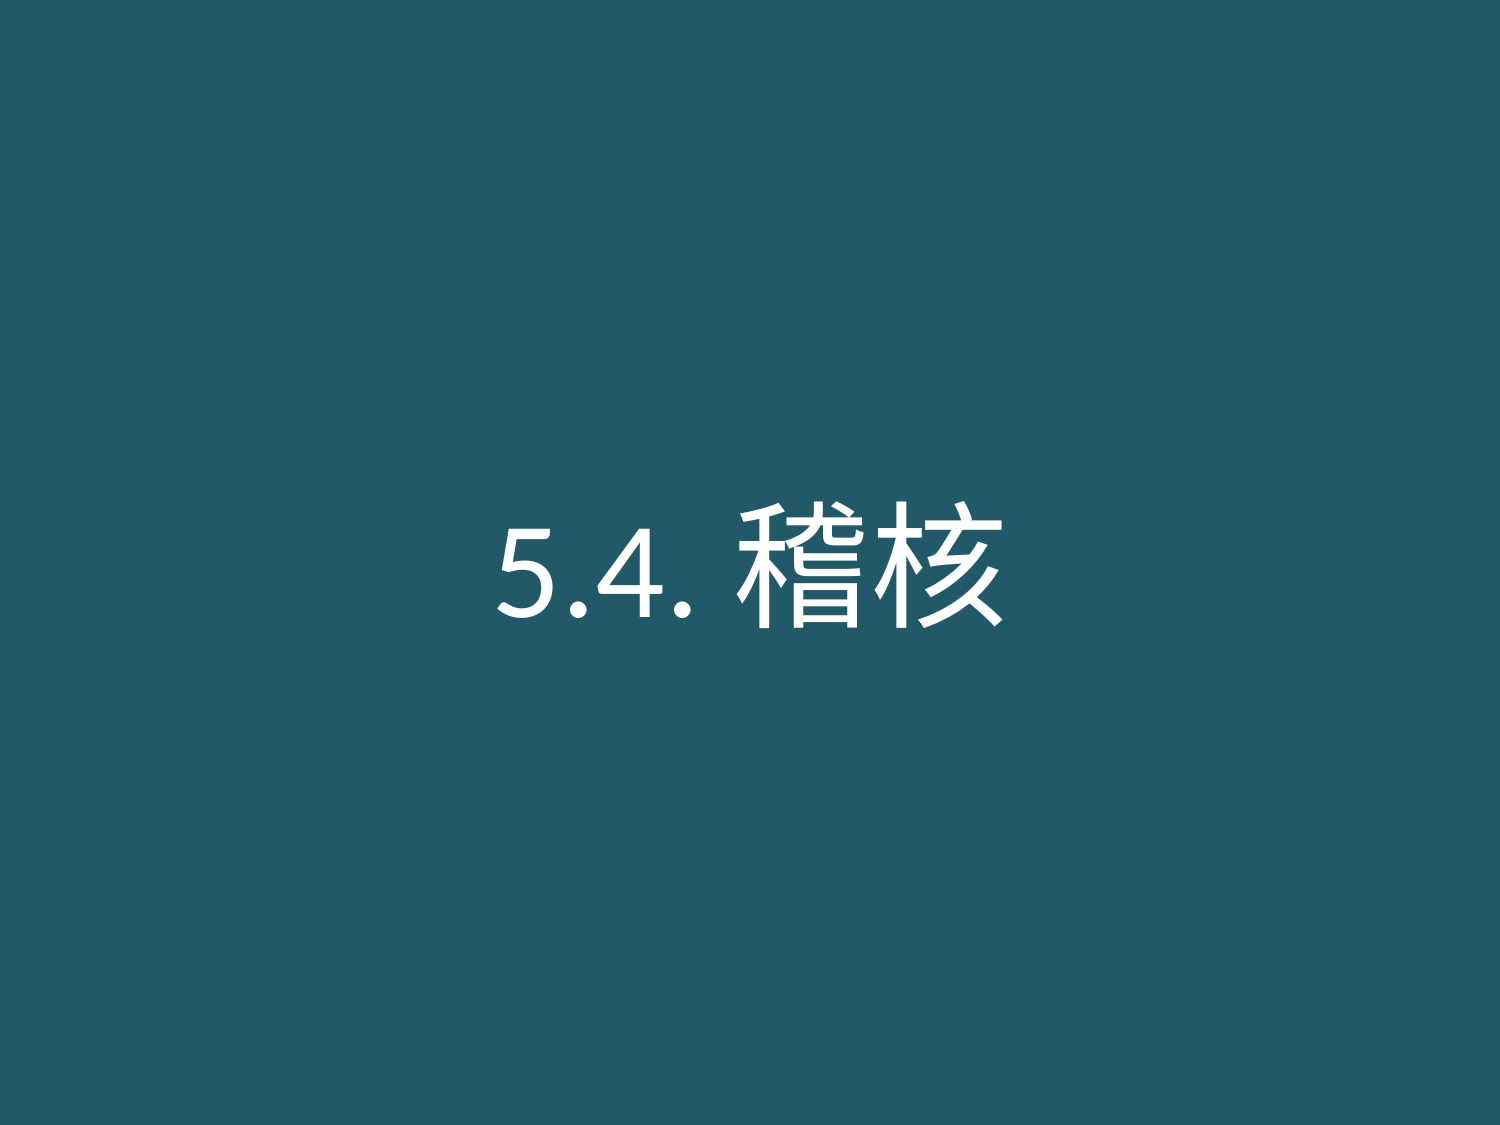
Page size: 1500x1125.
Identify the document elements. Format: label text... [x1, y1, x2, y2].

text_box 5.4.稽核 [0, 0, 1500, 1125]
